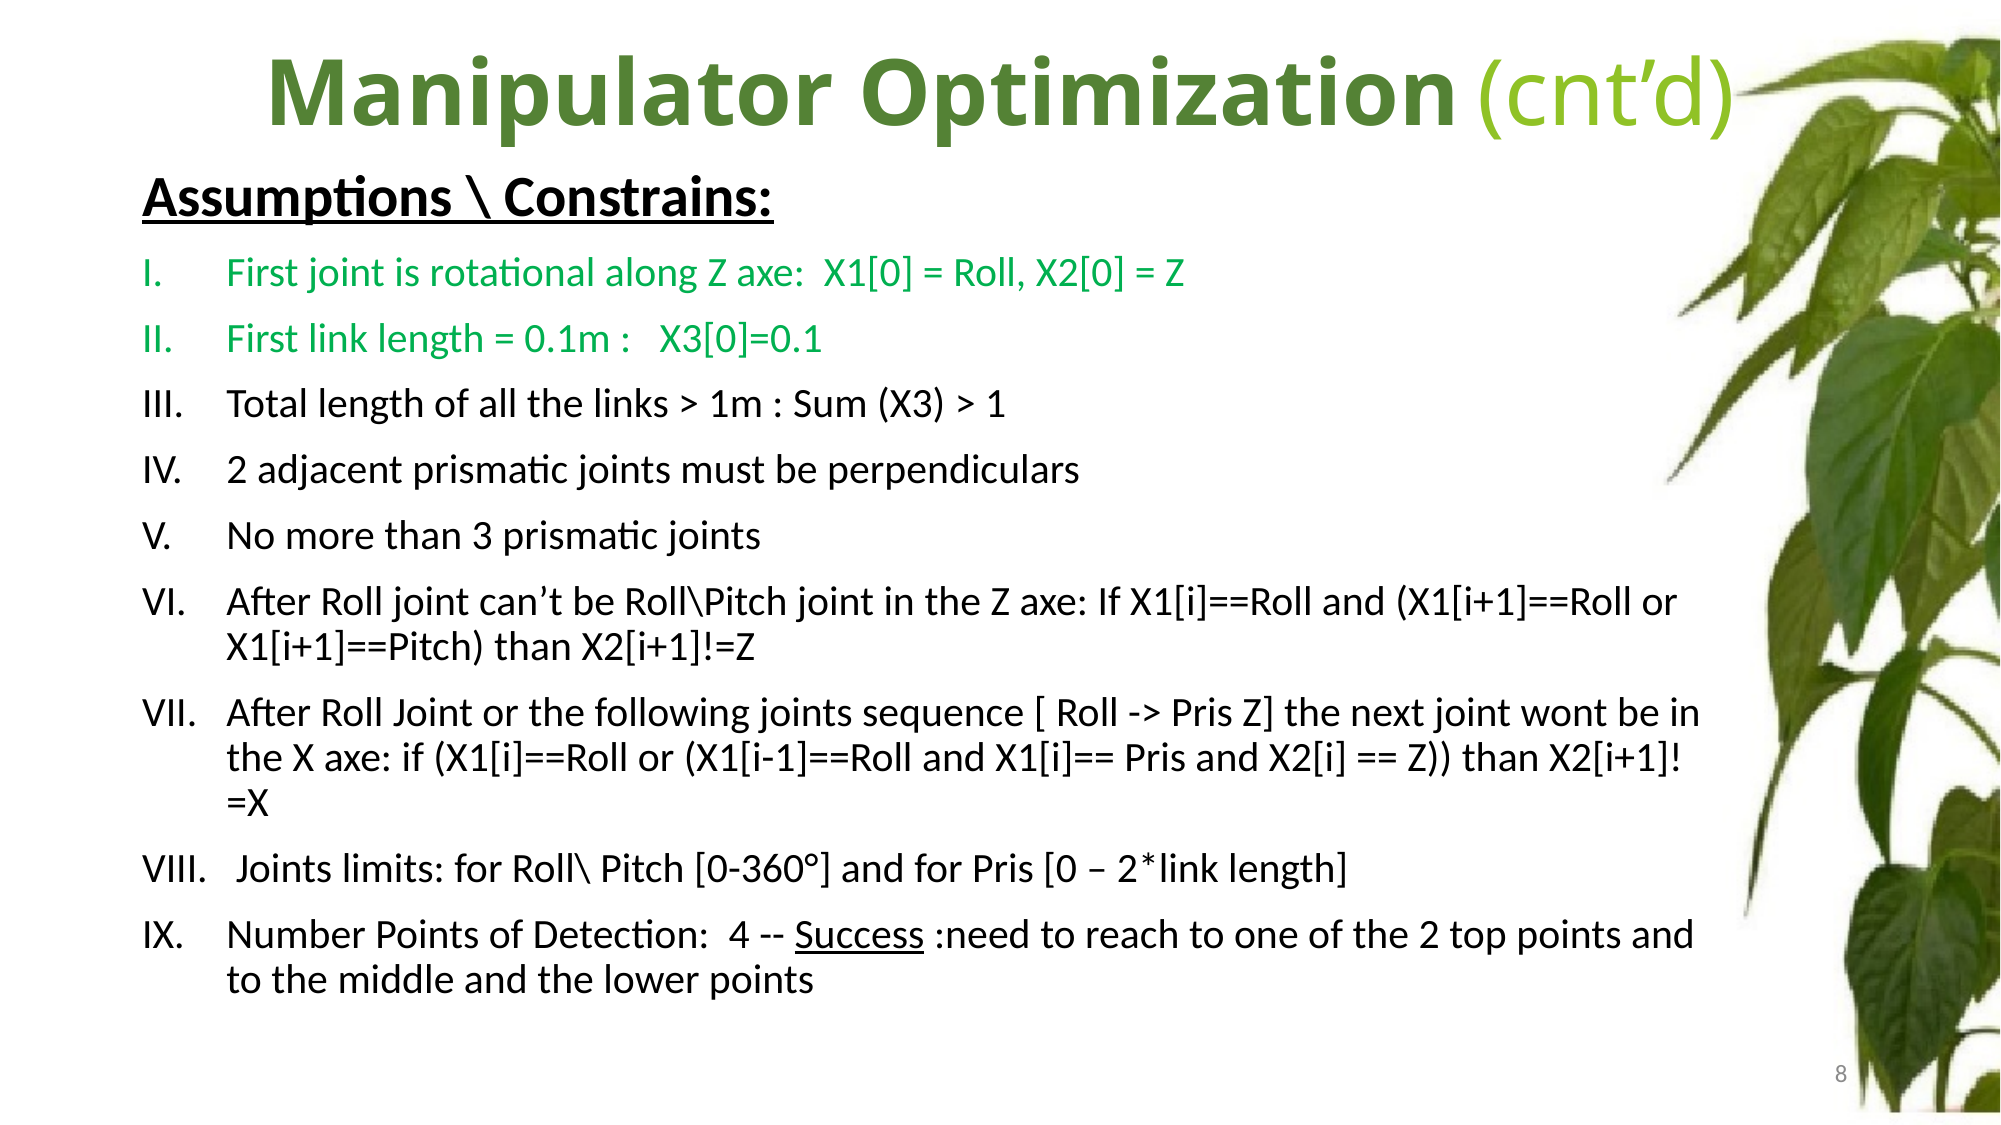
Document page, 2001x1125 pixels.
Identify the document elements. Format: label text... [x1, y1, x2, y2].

slide_number 8 [1412, 1042, 1863, 1103]
title Manipulator Optimization (cnt’d) [137, 0, 1863, 193]
picture [0, 0, 2001, 1125]
list Assumptions \ Constrains: First joint is rotational along Z axe: X1[0] = Roll, X2[0] = Z First link length = 0.1m : X3[0]=0.1 Total length of all the links > 1m : Sum (X3) > 1 2 adjacent prismatic joints must be perpendiculars No more than 3 prismatic joints After Roll joint can’t be Roll\Pitch joint in the Z axe: If X1[i]==Roll and (X1[i+1]==Roll or X1[i+1]==Pitch) than X2[i+1]!=Z After Roll Joint or the following joints sequence [ Roll -> Pris Z] the next joint wont be in the X axe: if (X1[i]==Roll or (X1[i-1]==Roll and X1[i]== Pris and X2[i] == Z)) than X2[i+1]!=X Joints limits: for Roll\ Pitch [0-360°] and for Pris [0 – 2*link length] Number Points of Detection: 4 -- Success :need to reach to one of the 2 top points and to the middle and the lower points [127, 158, 1730, 1059]
